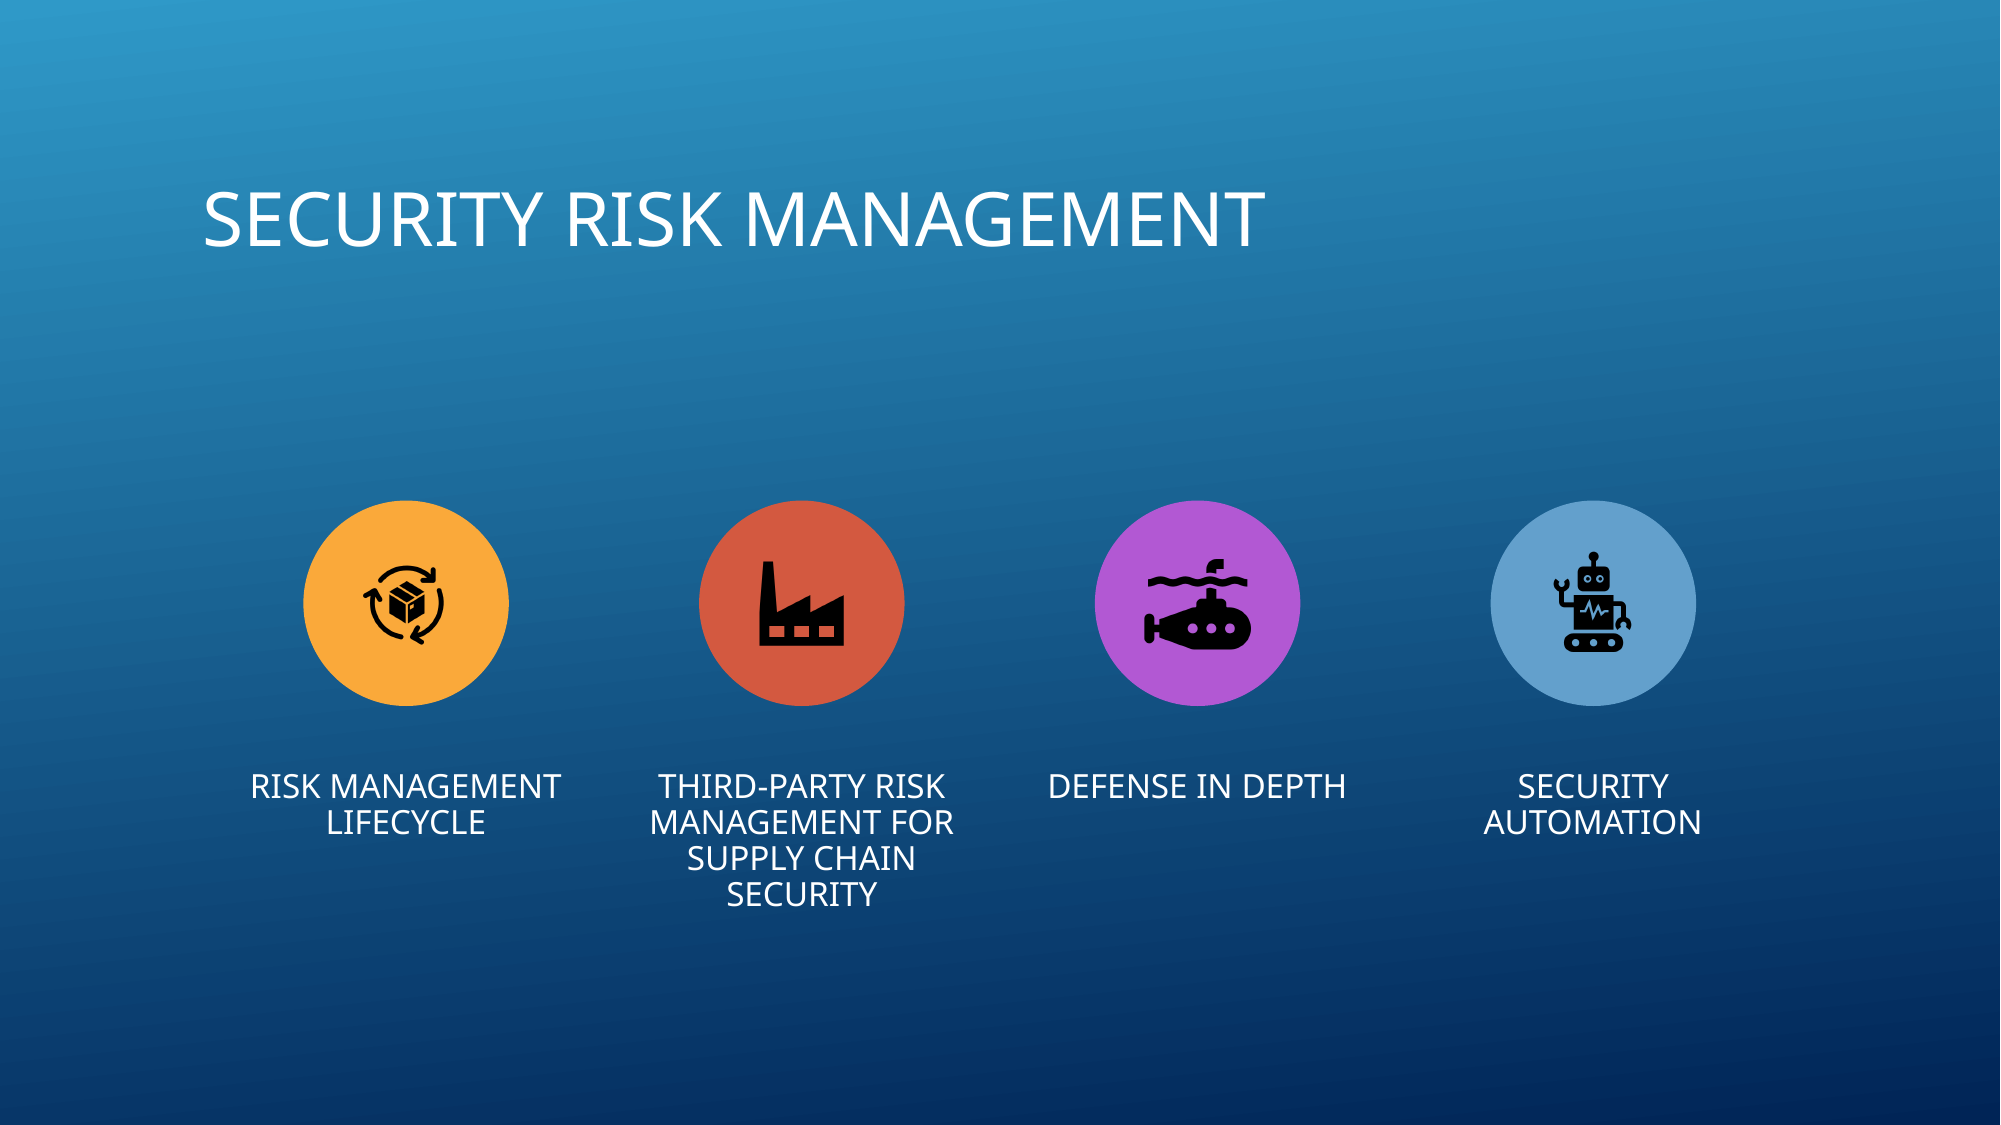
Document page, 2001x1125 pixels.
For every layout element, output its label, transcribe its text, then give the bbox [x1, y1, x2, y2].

text_box [0, 0, 2000, 1125]
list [186, 400, 1813, 989]
title Security risk management [187, 101, 1813, 344]
